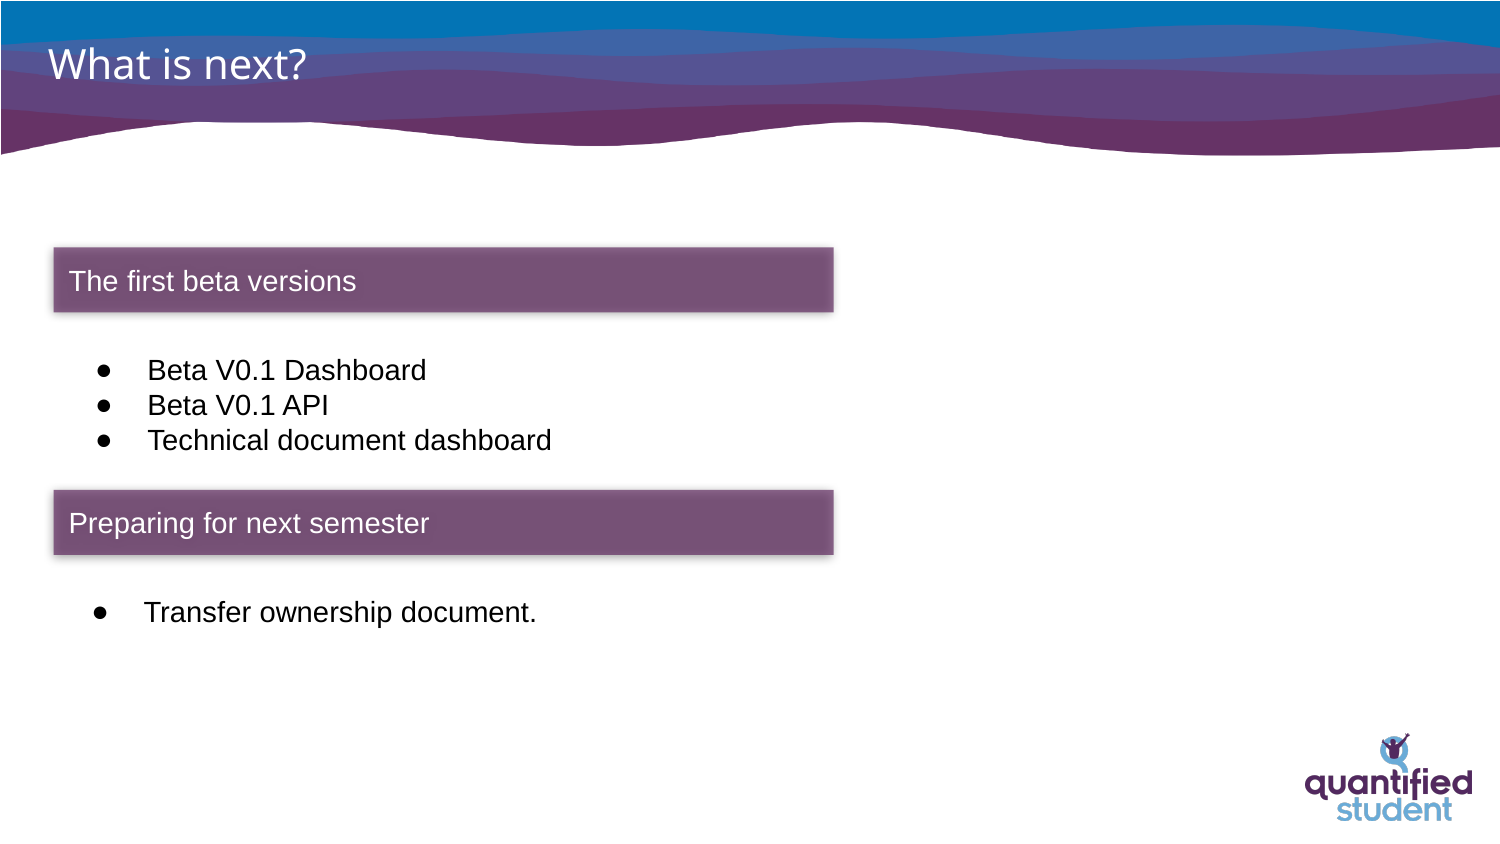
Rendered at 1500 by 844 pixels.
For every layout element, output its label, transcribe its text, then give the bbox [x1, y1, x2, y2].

text_box Preparing for next semester [53, 489, 834, 555]
text_box Transfer ownership document. [53, 578, 834, 644]
text_box The first beta versions [53, 247, 834, 313]
text_box Beta V0.1 Dashboard Beta V0.1 API Technical document dashboard [57, 336, 838, 472]
picture [1305, 733, 1473, 822]
picture [0, 0, 1500, 160]
